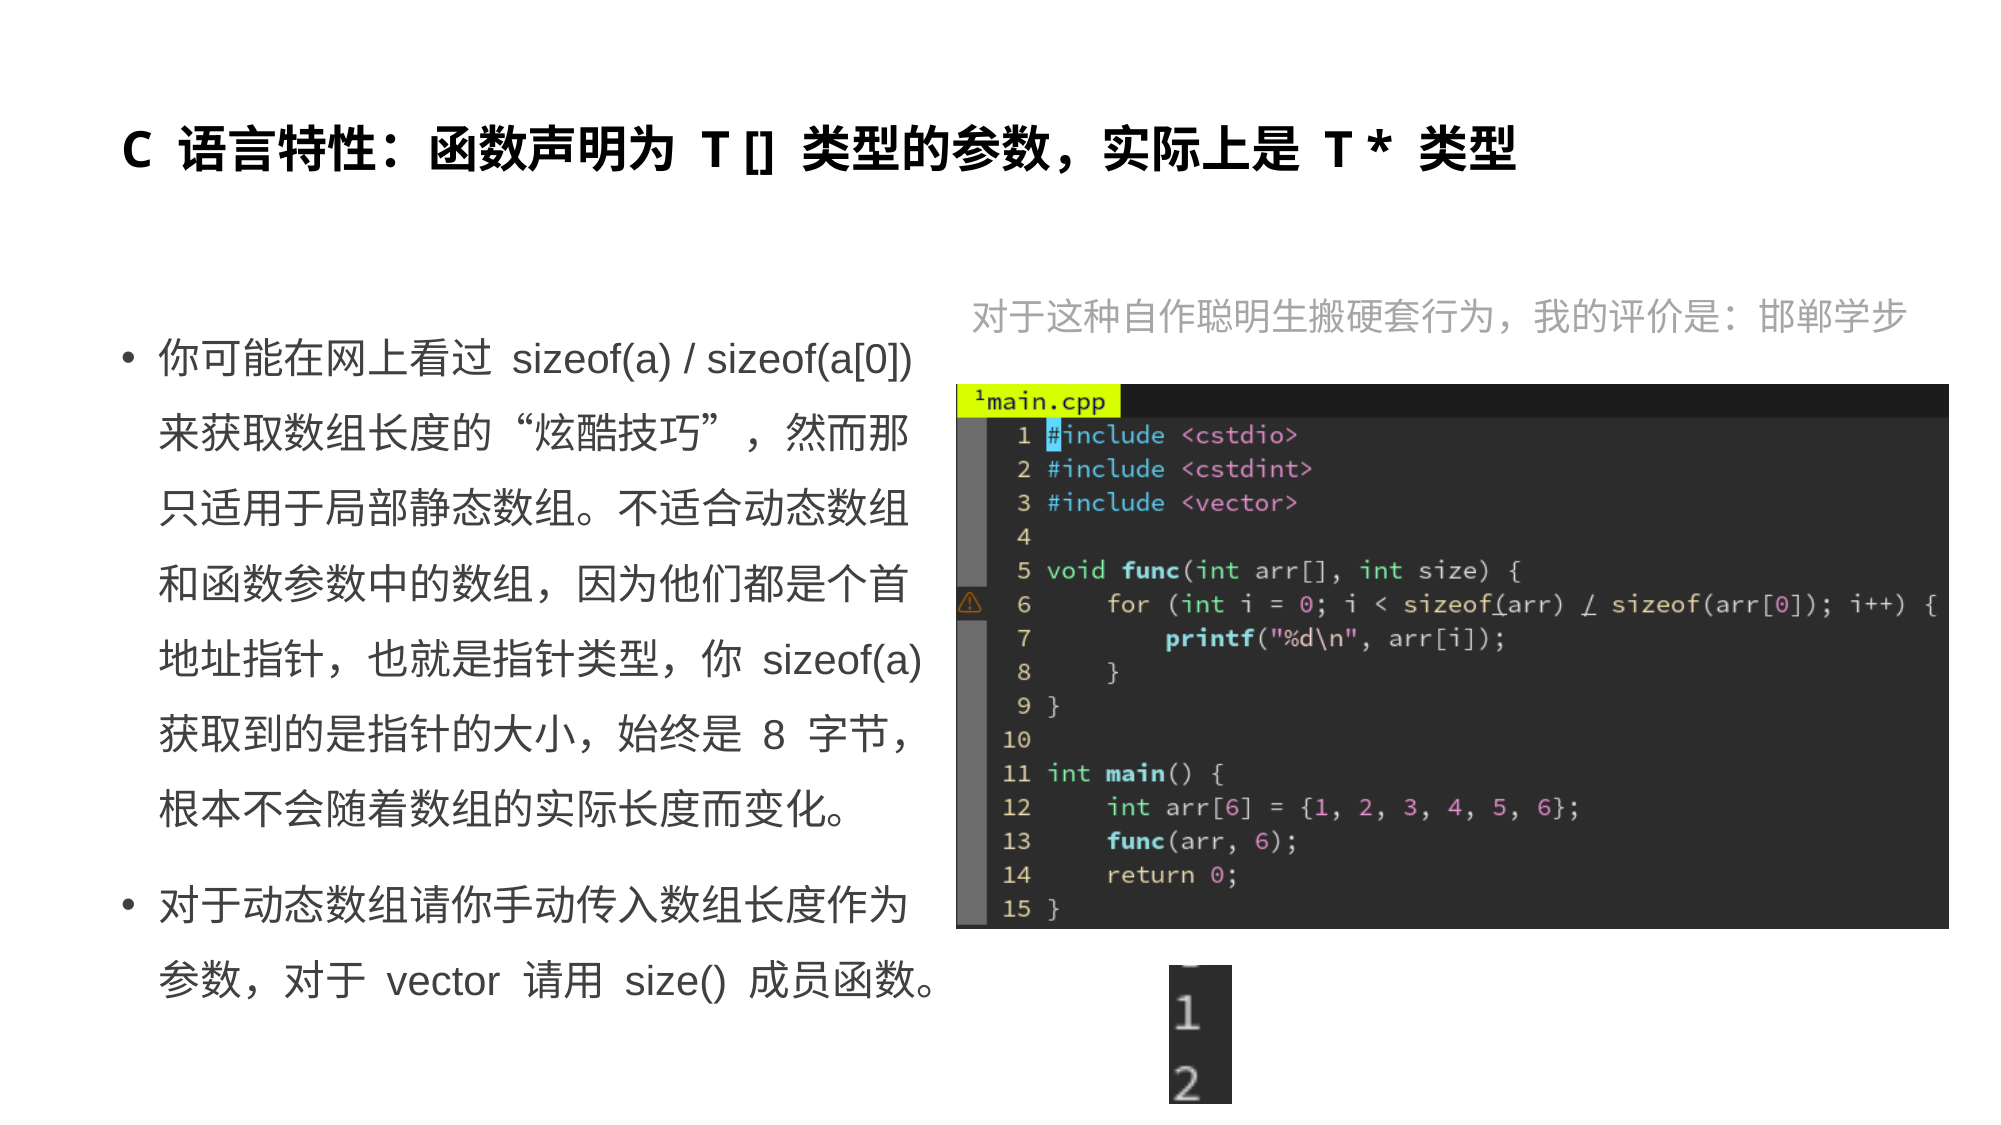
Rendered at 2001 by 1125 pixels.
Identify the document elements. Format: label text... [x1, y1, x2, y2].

title C 语言特性：函数声明为 T [] 类型的参数，实际上是 T * 类型 [106, 42, 1832, 260]
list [956, 384, 1949, 929]
picture [1169, 965, 1232, 1104]
list 你可能在网上看过 sizeof(a) / sizeof(a[0]) 来获取数组长度的“炫酷技巧”，然而那只适用于局部静态数组。不适合动态数组和函数参数中的数组，因为他们都是个首地址指针，也就是指针类型，你 sizeof(a) 获取到的是指针的大小，始终是 8 字节，根本不会随着数组的实际长度而变化。 对于动态数组请你手动传入数组长度作为参数，对于 vector 请用 size() 成员函数。 [106, 299, 957, 1014]
text_box 对于这种自作聪明生搬硬套行为，我的评价是：邯郸学步 [956, 285, 1924, 346]
